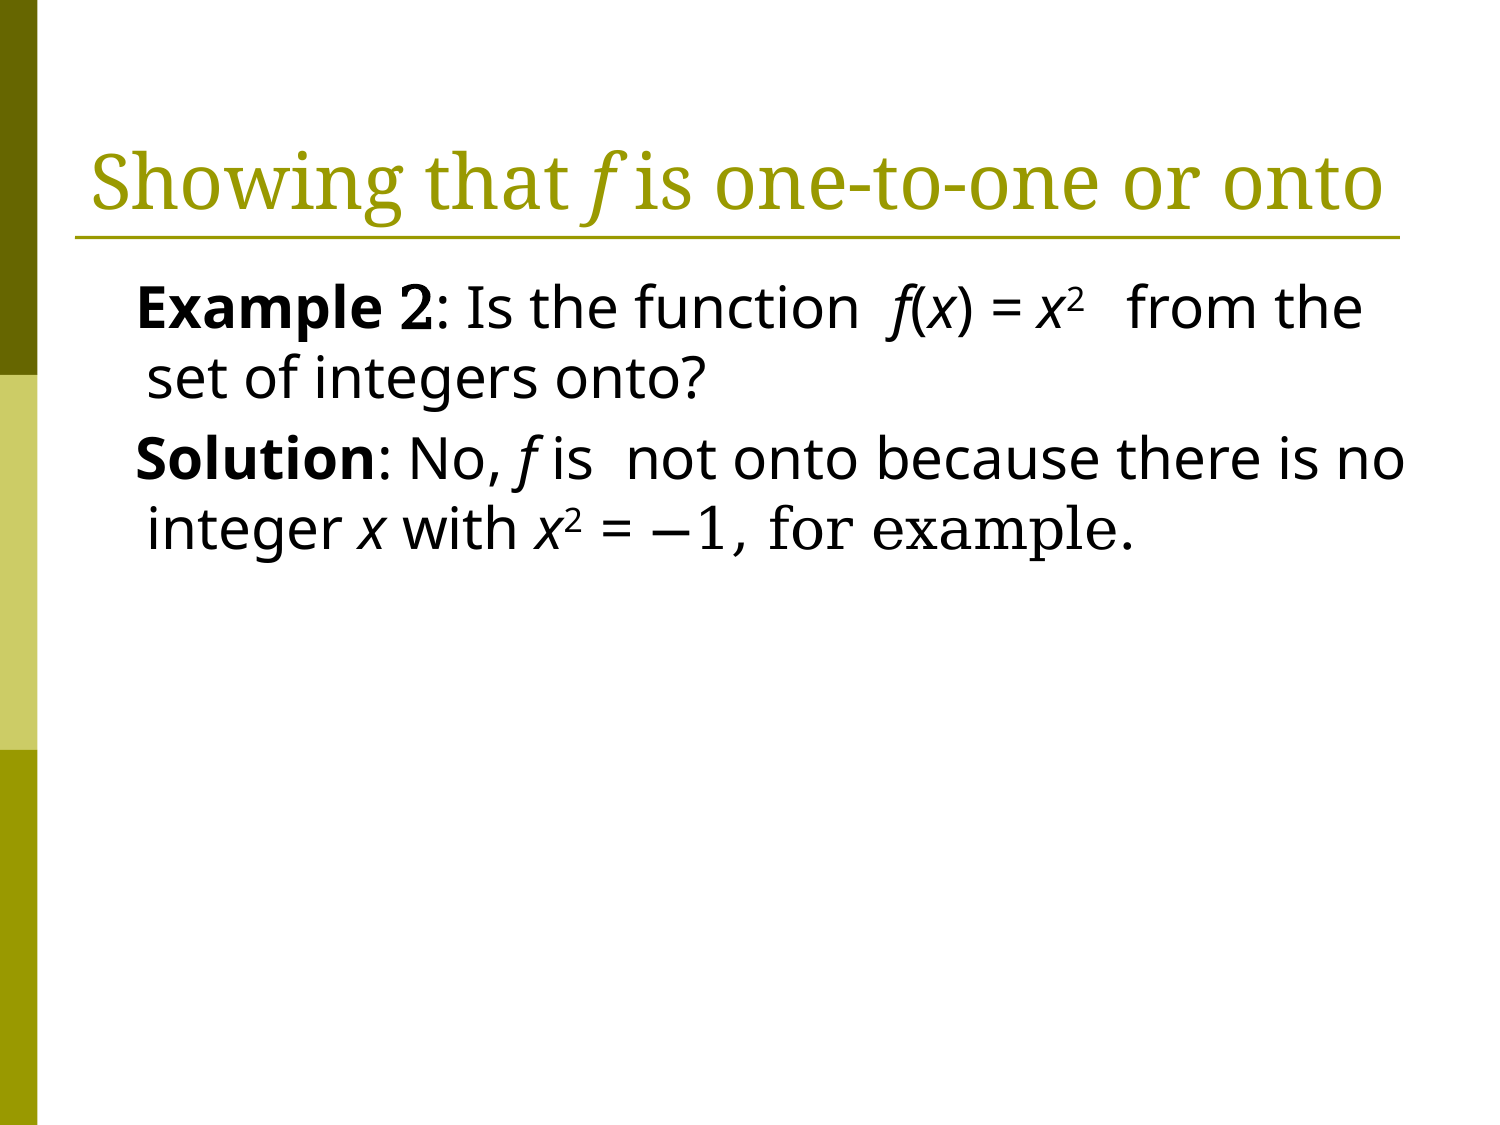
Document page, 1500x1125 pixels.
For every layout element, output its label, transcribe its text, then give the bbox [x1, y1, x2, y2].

title Showing that f is one-to-one or onto [75, 45, 1425, 233]
list Example 2: Is the function f(x) = x2 from the set of integers onto? Solution: No, f is not onto because there is no integer x with x2 = −1, for example. [75, 262, 1425, 1006]
